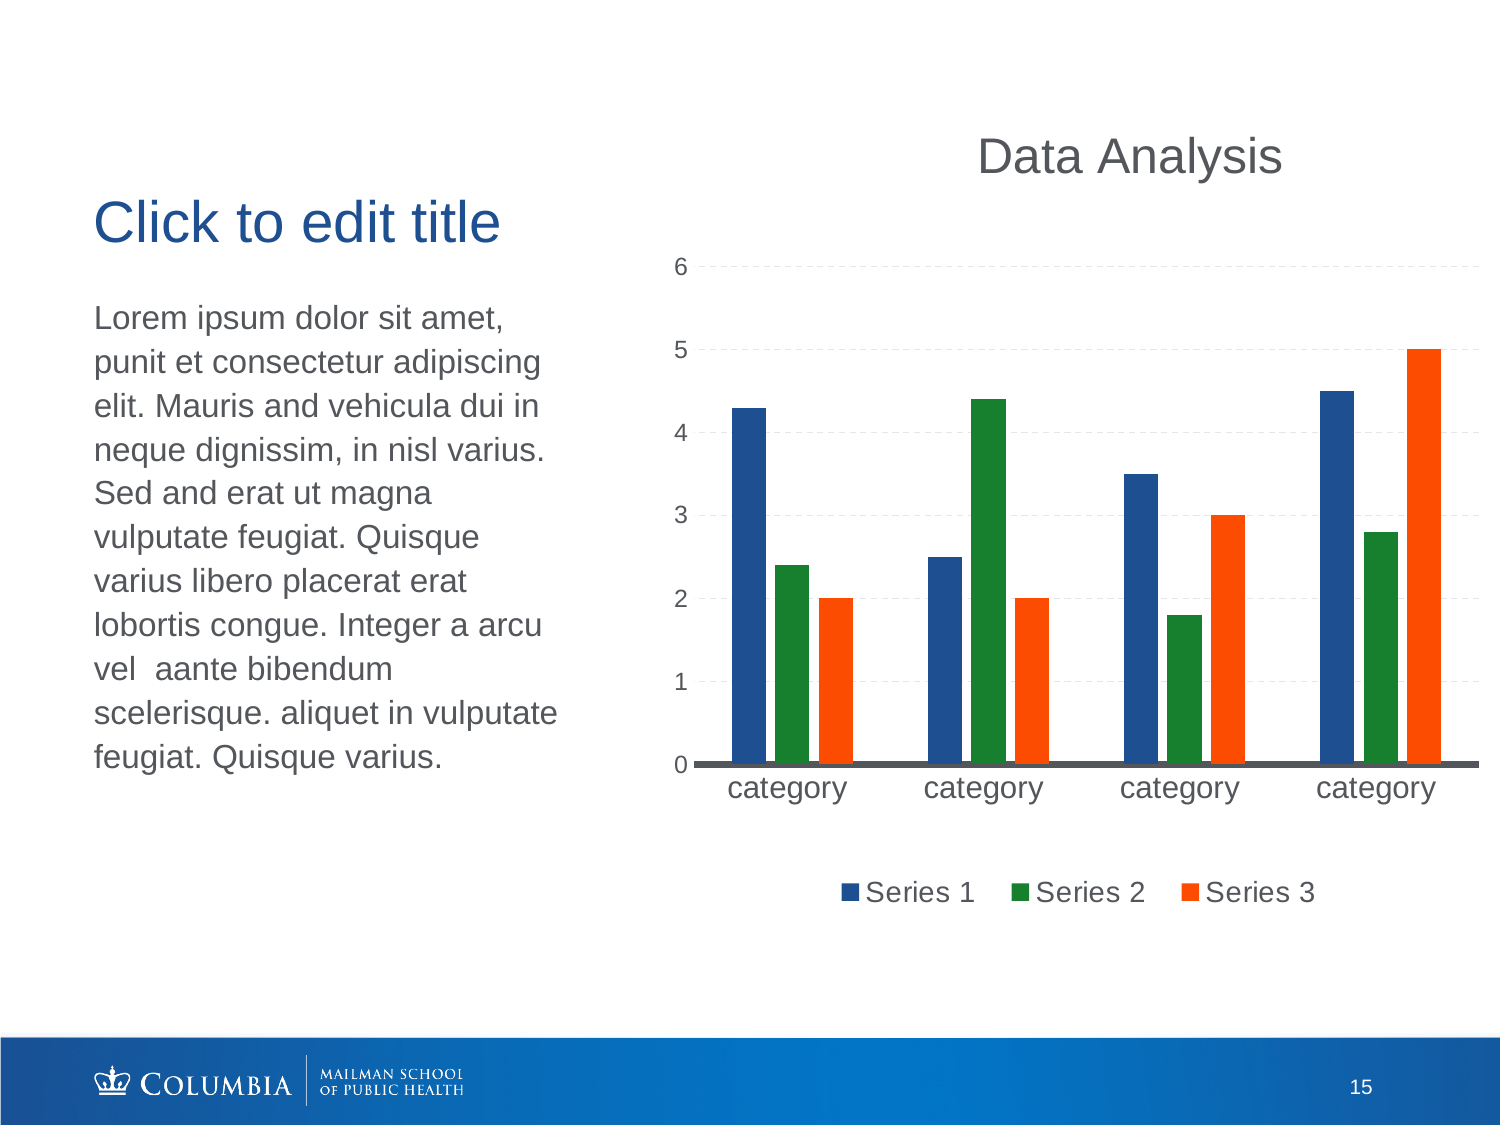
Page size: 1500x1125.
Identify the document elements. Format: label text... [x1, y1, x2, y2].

title Click to edit title [93, 120, 633, 263]
picture [0, 1, 1500, 1125]
slide_number 15 [1037, 1056, 1388, 1116]
list Lorem ipsum dolor sit amet, punit et consectetur adipiscing elit. Mauris and vehicula dui in neque dignissim, in nisl varius. Sed and erat ut magna vulputate feugiat. Quisque varius libero placerat erat lobortis congue. Integer a arcu vel aante bibendum scelerisque. aliquet in vulputate feugiat. Quisque varius. [93, 284, 591, 987]
chart [633, 113, 1500, 920]
